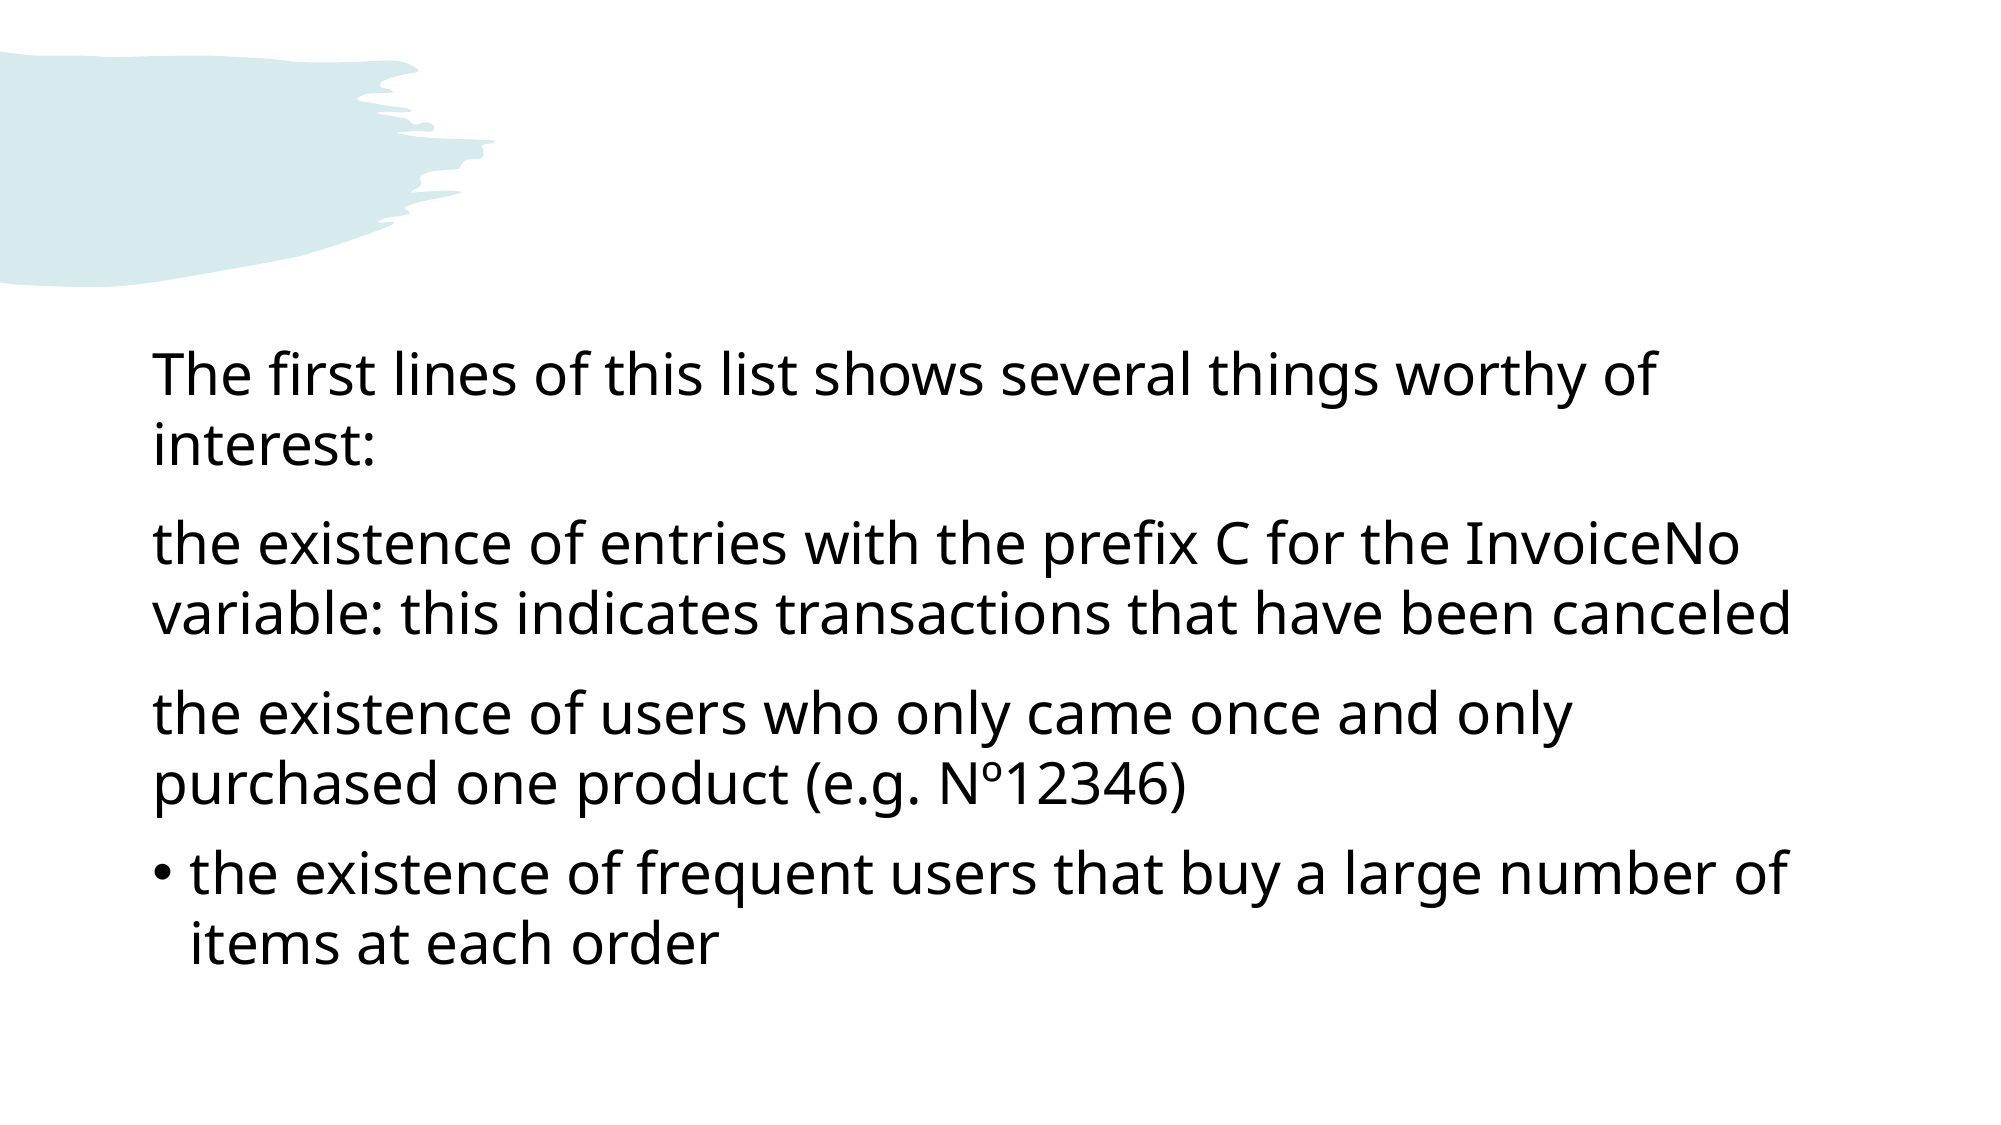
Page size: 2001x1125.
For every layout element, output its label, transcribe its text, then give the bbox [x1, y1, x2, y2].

list The first lines of this list shows several things worthy of interest: the existence of entries with the prefix C for the InvoiceNo variable: this indicates transactions that have been canceled the existence of users who only came once and only purchased one product (e.g. Nº12346) the existence of frequent users that buy a large number of items at each order [137, 329, 1863, 1013]
